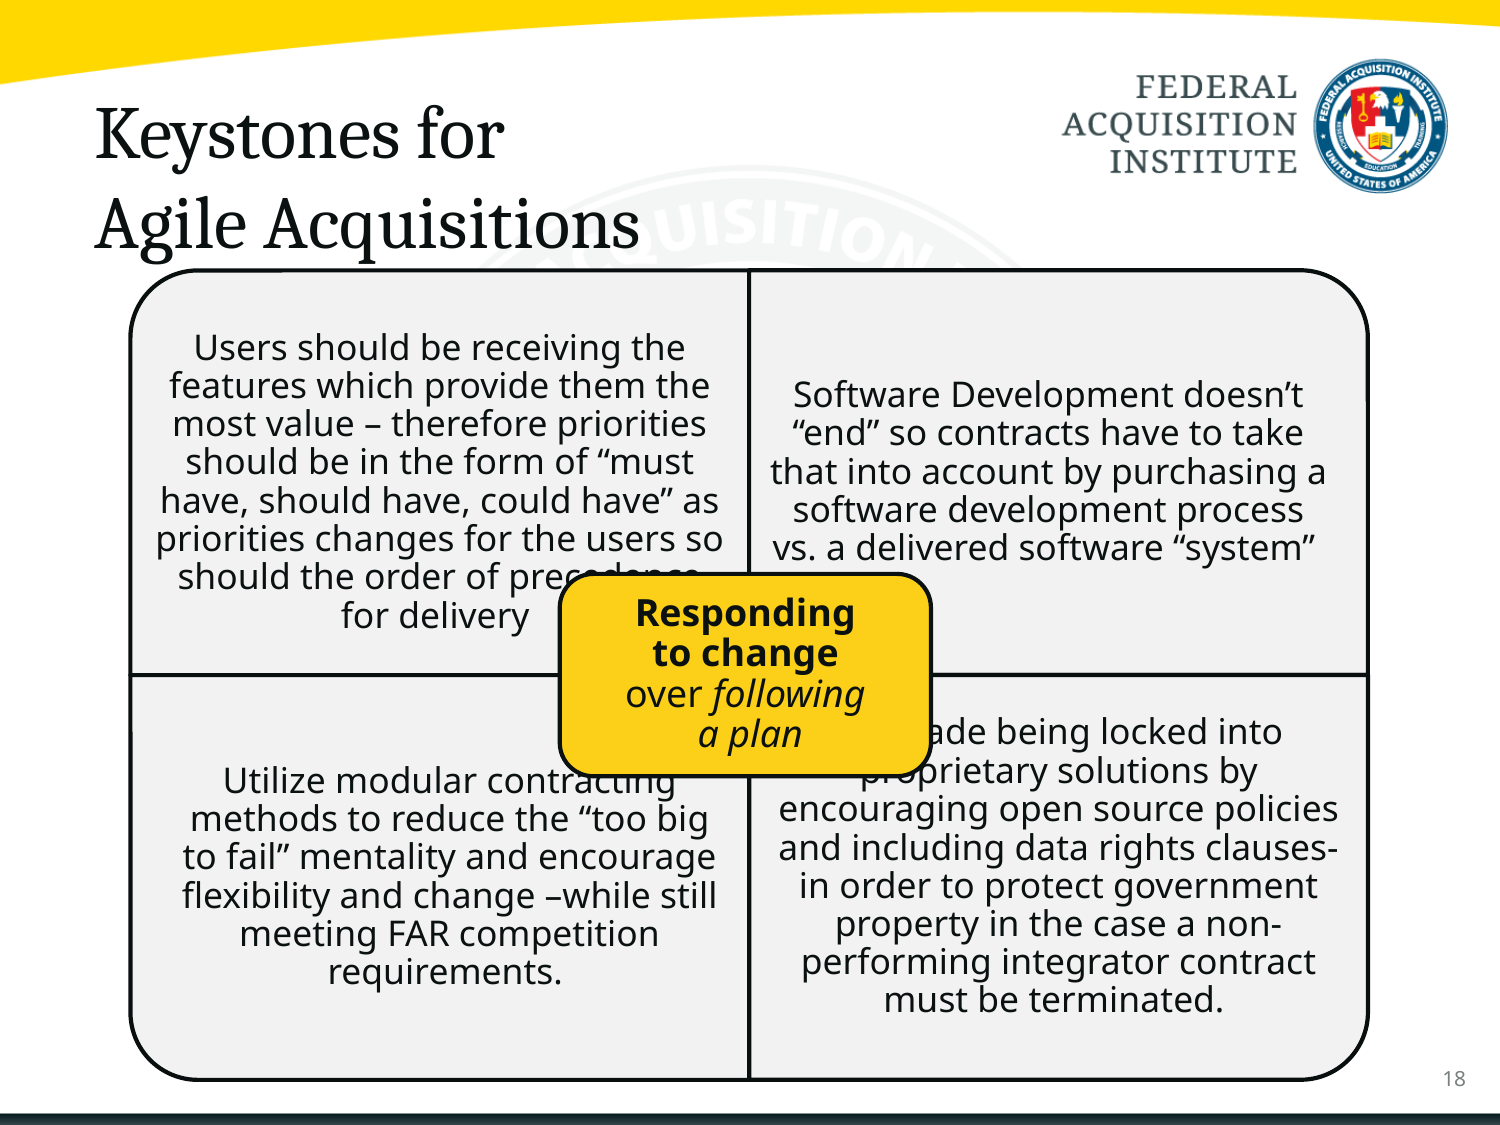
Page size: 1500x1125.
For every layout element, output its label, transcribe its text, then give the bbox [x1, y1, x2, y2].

picture [0, 0, 1500, 1125]
title Keystones for Agile Acquisitions [94, 83, 1406, 288]
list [130, 269, 1369, 1080]
slide_number 18 [1406, 1047, 1500, 1114]
